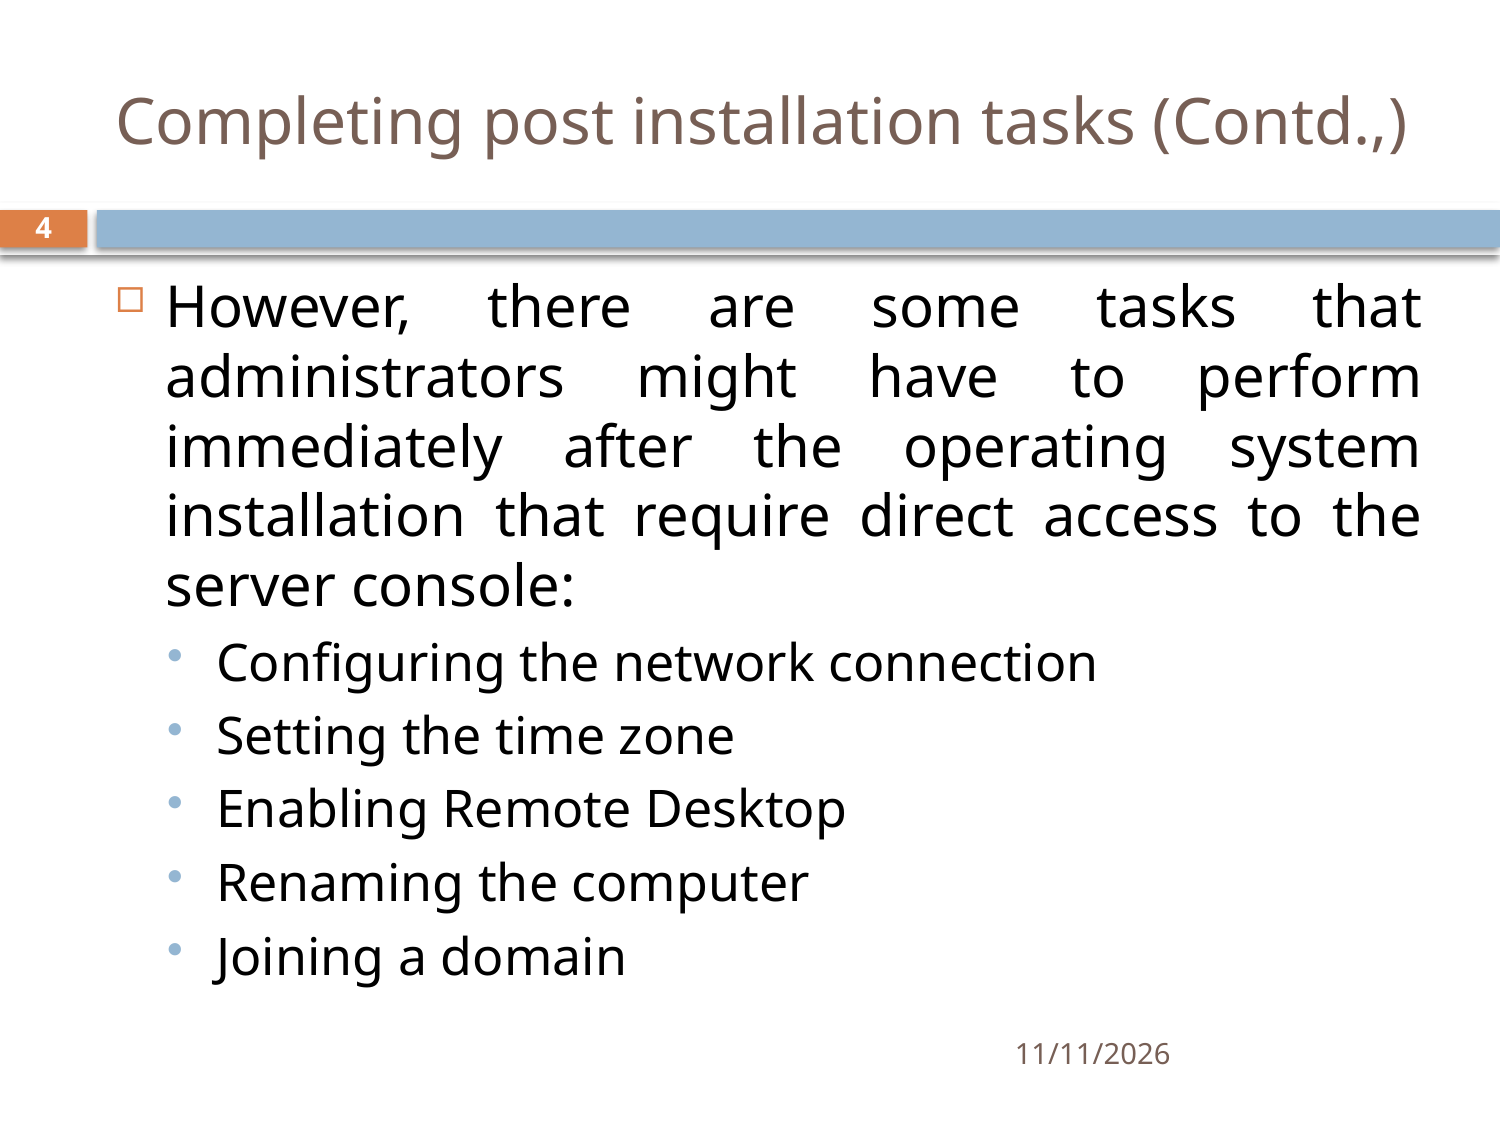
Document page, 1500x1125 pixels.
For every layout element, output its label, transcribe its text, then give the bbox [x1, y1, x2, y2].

title Completing post installation tasks (Contd.,) [100, 37, 1438, 200]
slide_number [999, 1025, 1438, 1085]
list However, there are some tasks that administrators might have to perform immediately after the operating system installation that require direct access to the server console: Configuring the network connection Setting the time zone Enabling Remote Desktop Renaming the computer Joining a domain [100, 262, 1438, 1000]
slide_number 4 [0, 208, 88, 249]
